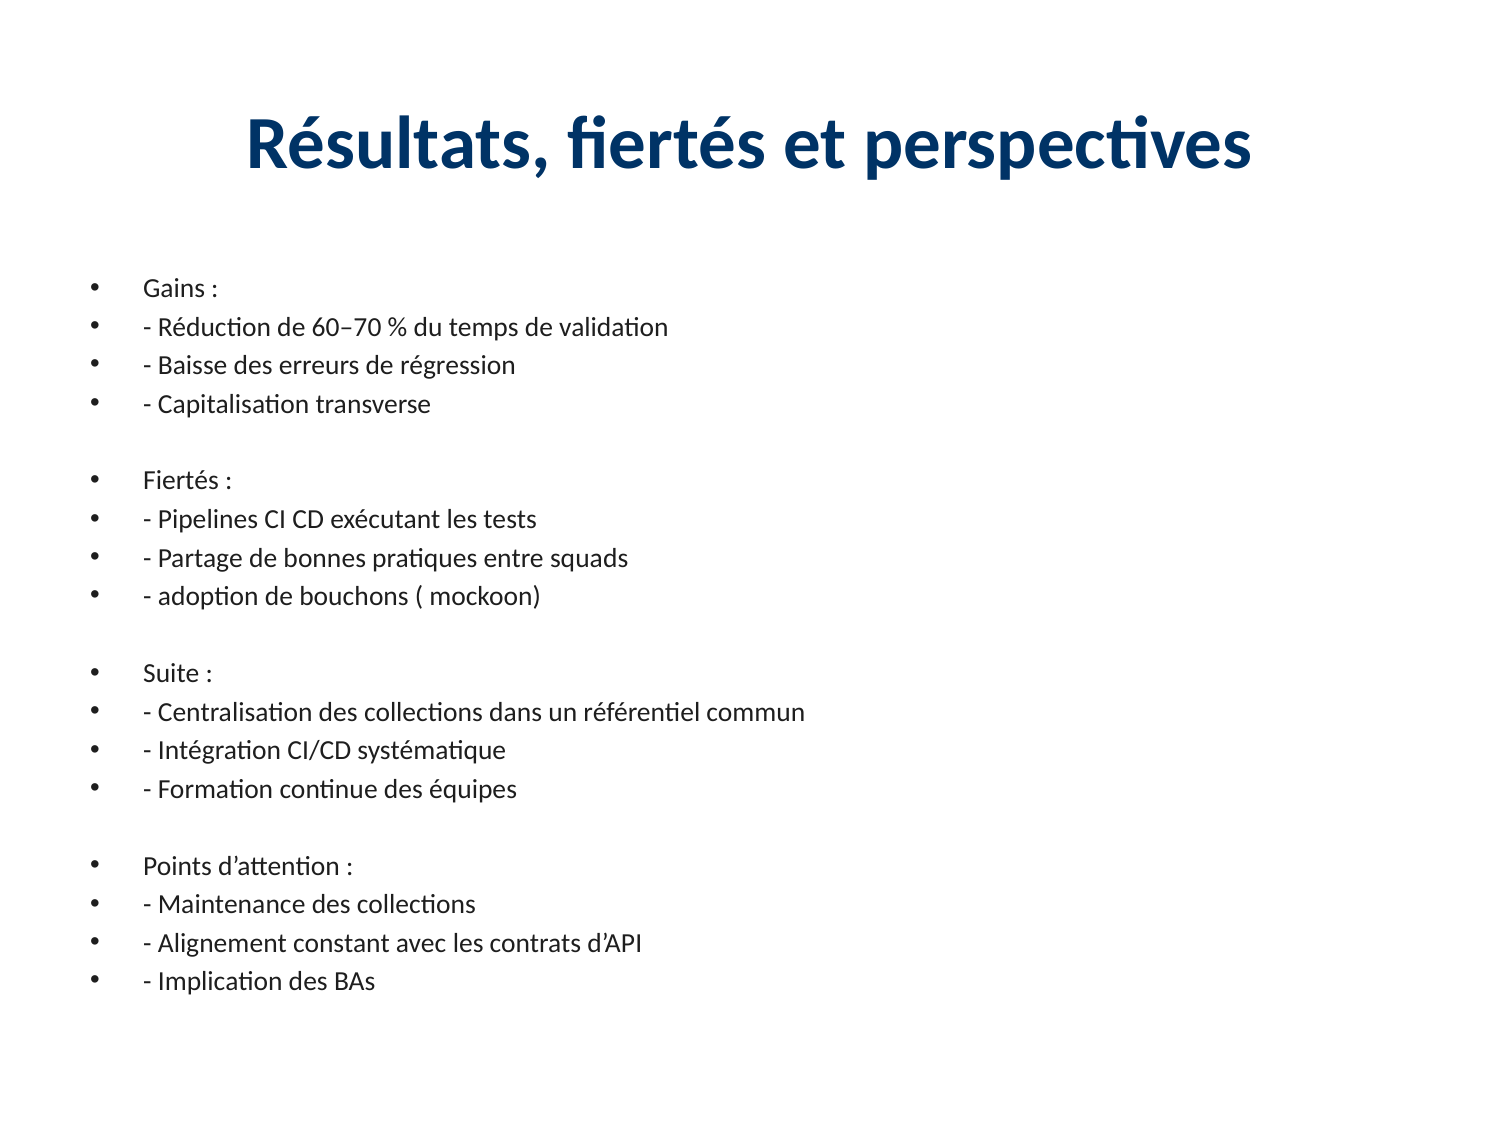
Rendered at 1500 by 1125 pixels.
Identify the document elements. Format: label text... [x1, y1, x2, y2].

list Gains : - Réduction de 60–70 % du temps de validation - Baisse des erreurs de régression - Capitalisation transverse Fiertés : - Pipelines CI CD exécutant les tests - Partage de bonnes pratiques entre squads - adoption de bouchons ( mockoon) Suite : - Centralisation des collections dans un référentiel commun - Intégration CI/CD systématique - Formation continue des équipes Points d’attention : - Maintenance des collections - Alignement constant avec les contrats d’API - Implication des BAs [75, 262, 1425, 1005]
title Résultats, fiertés et perspectives [75, 45, 1425, 233]
